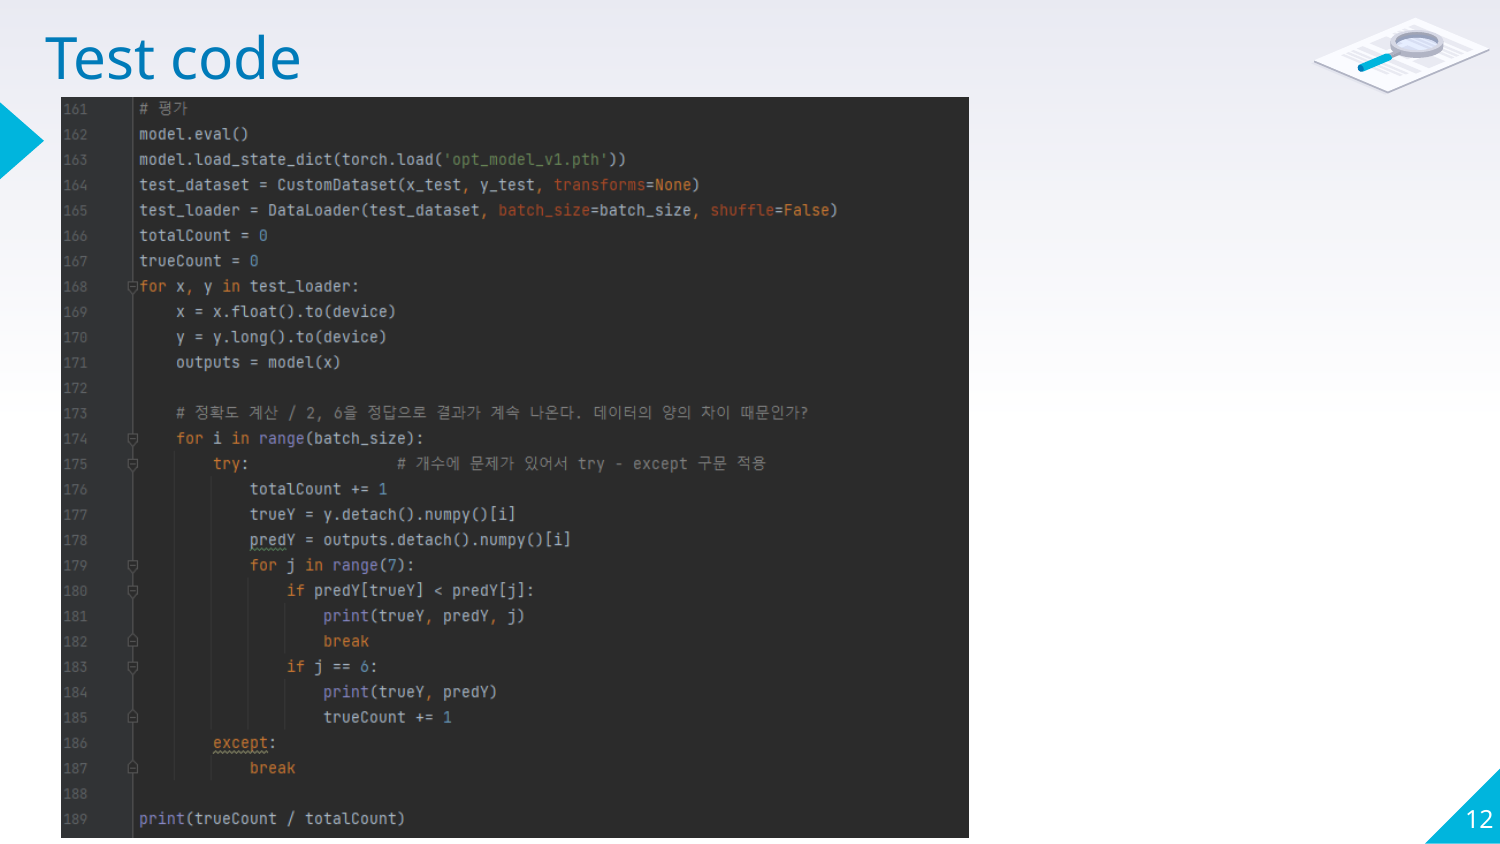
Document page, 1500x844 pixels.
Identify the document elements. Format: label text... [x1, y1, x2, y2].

picture [60, 97, 970, 838]
slide_number 12 [1418, 760, 1494, 838]
text_box Test code [45, 17, 611, 91]
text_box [1311, 17, 1490, 95]
